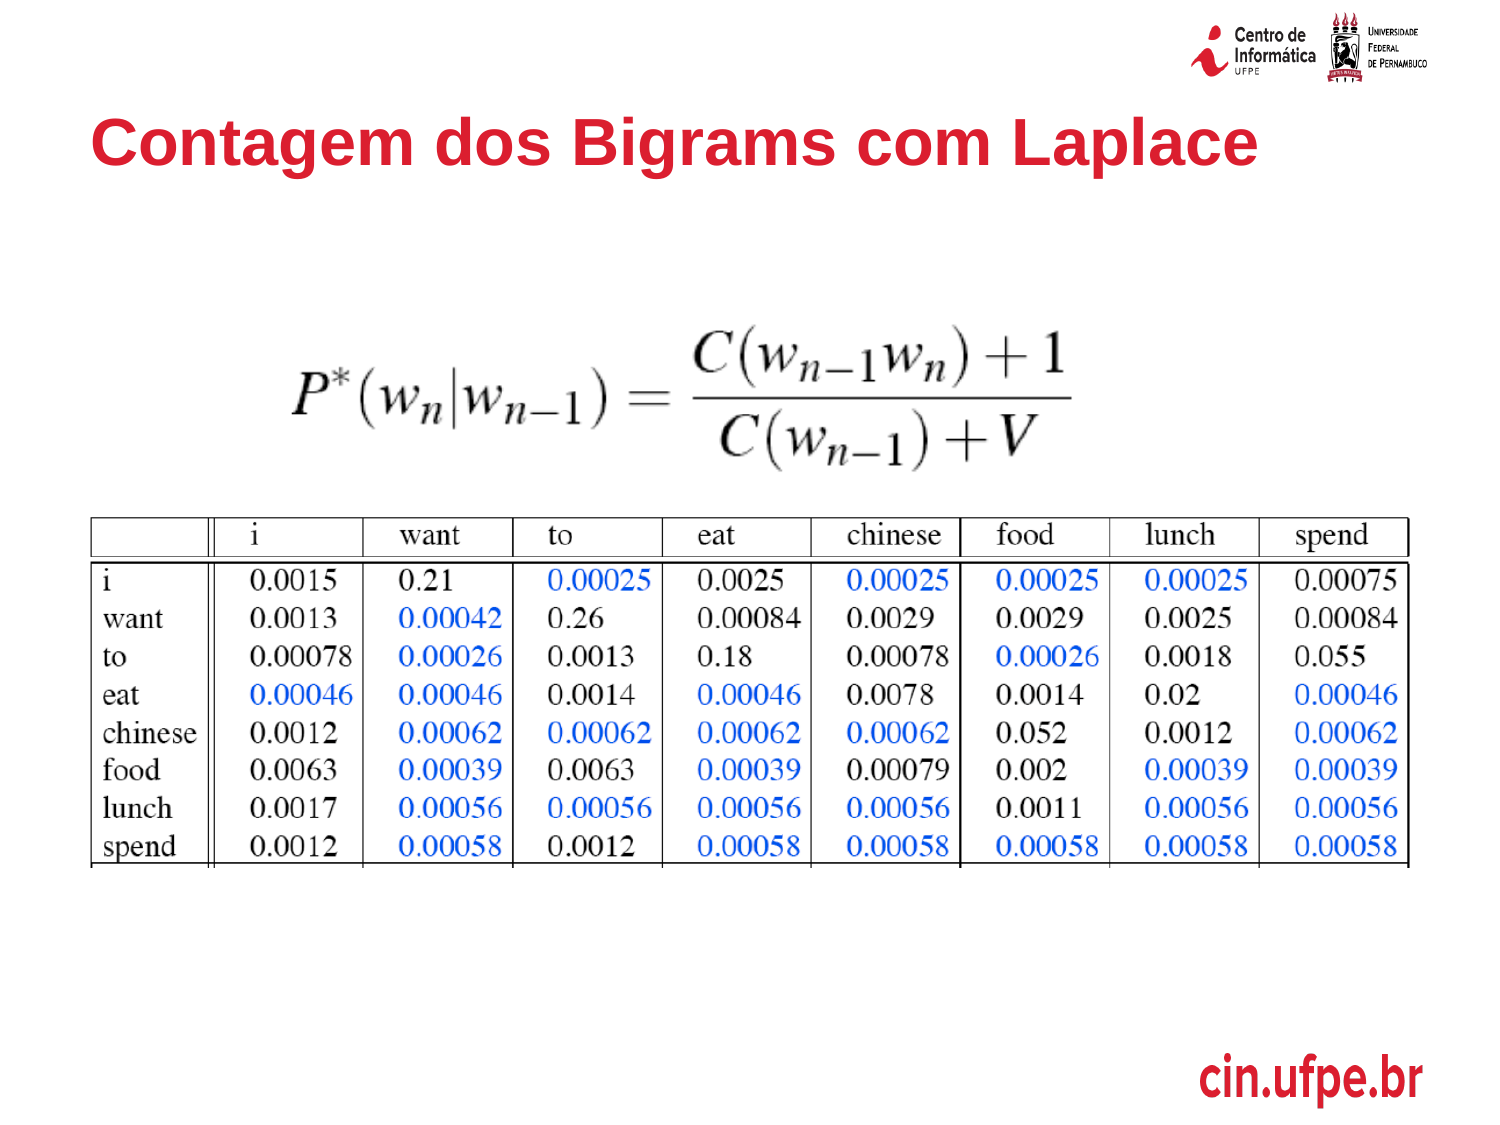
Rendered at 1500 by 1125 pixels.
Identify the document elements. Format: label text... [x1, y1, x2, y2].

picture [1198, 1045, 1425, 1109]
picture [1175, 0, 1442, 106]
picture [81, 297, 1426, 875]
title Contagem dos Bigrams com Laplace [75, 45, 1425, 233]
